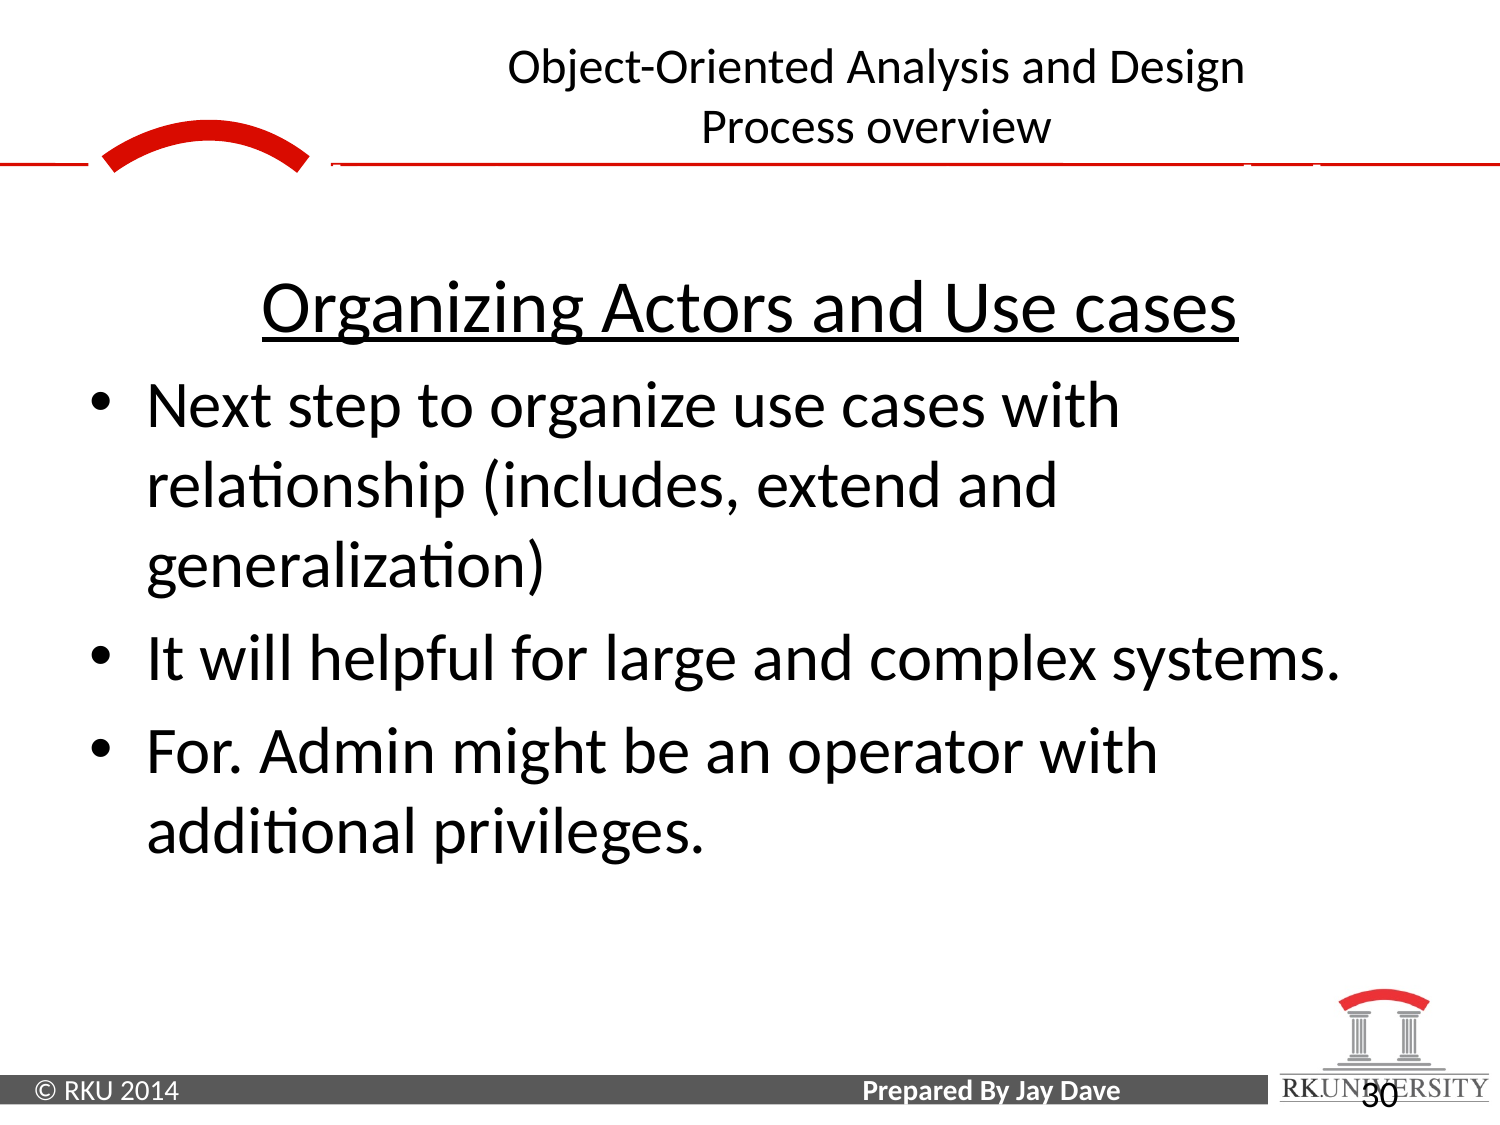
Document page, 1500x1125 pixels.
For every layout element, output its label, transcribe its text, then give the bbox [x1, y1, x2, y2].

slide_number 30 [1345, 1062, 1467, 1108]
picture [1268, 963, 1500, 1125]
text_box Application Interaction Model [74, 137, 1425, 220]
list Organizing Actors and Use cases Next step to organize use cases with relationship (includes, extend and generalization) It will helpful for large and complex systems. For. Admin might be an operator with additional privileges. [75, 249, 1425, 1009]
